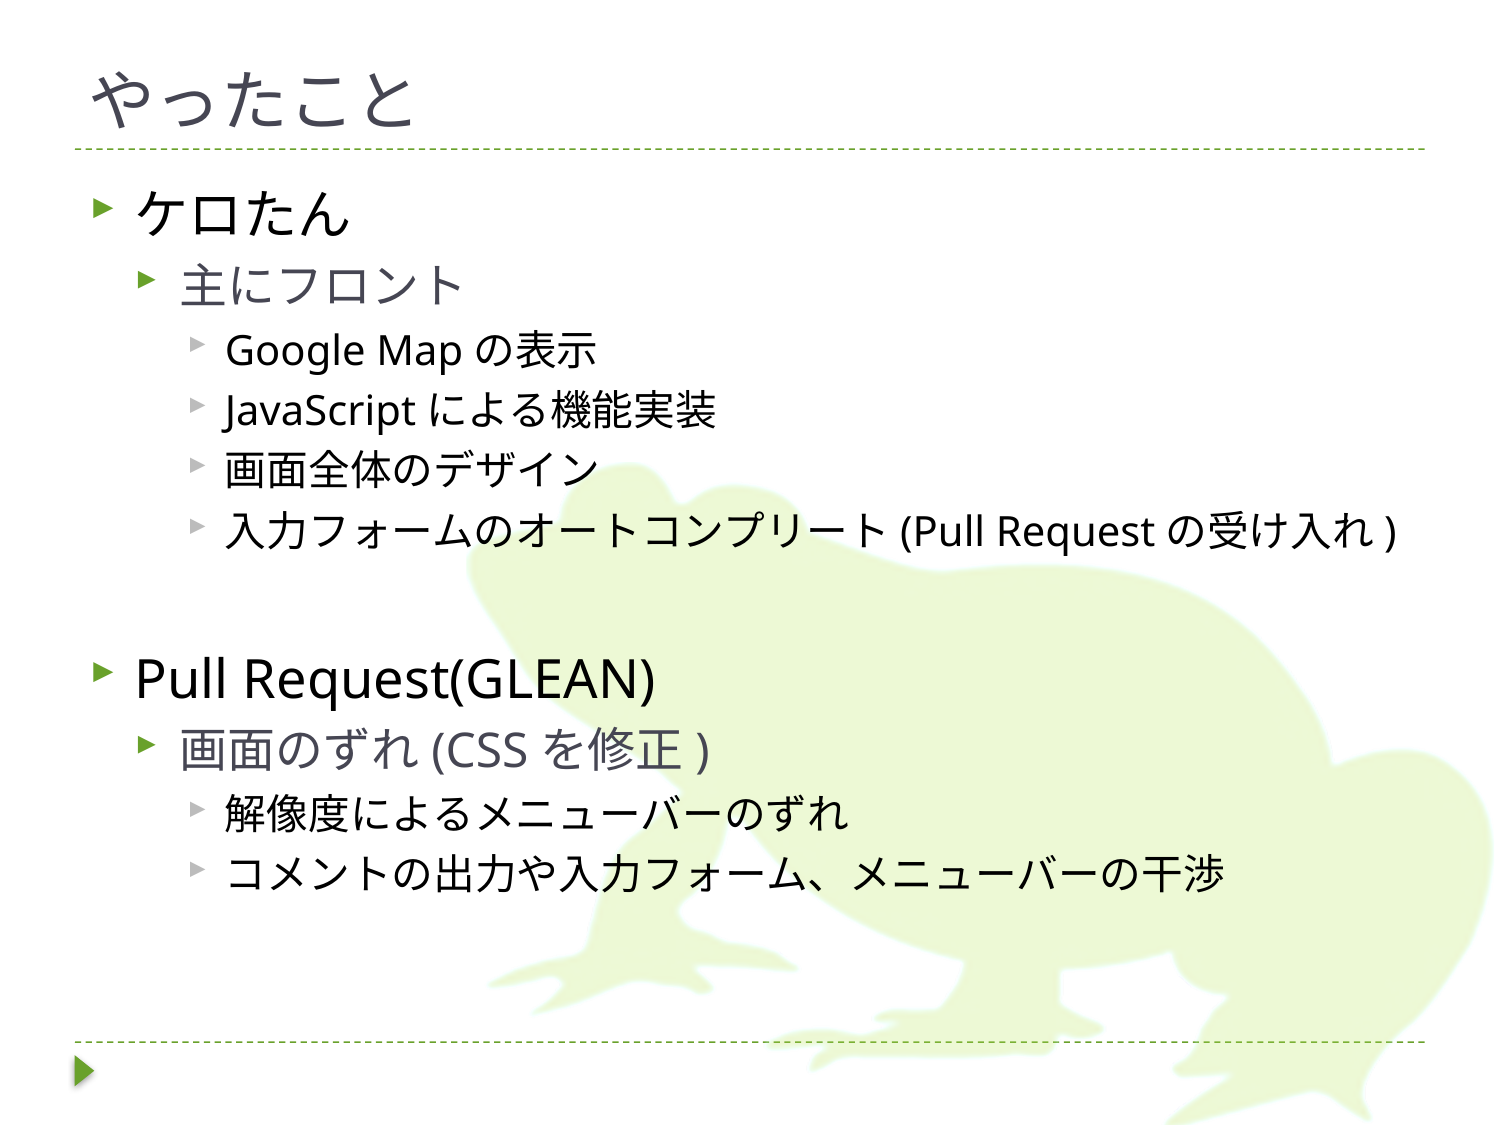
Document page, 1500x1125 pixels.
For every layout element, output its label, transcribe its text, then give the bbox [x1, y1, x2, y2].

title やったこと [73, 7, 1424, 147]
list ケロたん 主にフロント Google Mapの表示 JavaScriptによる機能実装 画面全体のデザイン 入力フォームのオートコンプリート(Pull Requestの受け入れ) Pull Request(GLEAN) 画面のずれ(CSSを修正) 解像度によるメニューバーのずれ コメントの出力や入力フォーム、メニューバーの干渉 [75, 172, 1425, 983]
